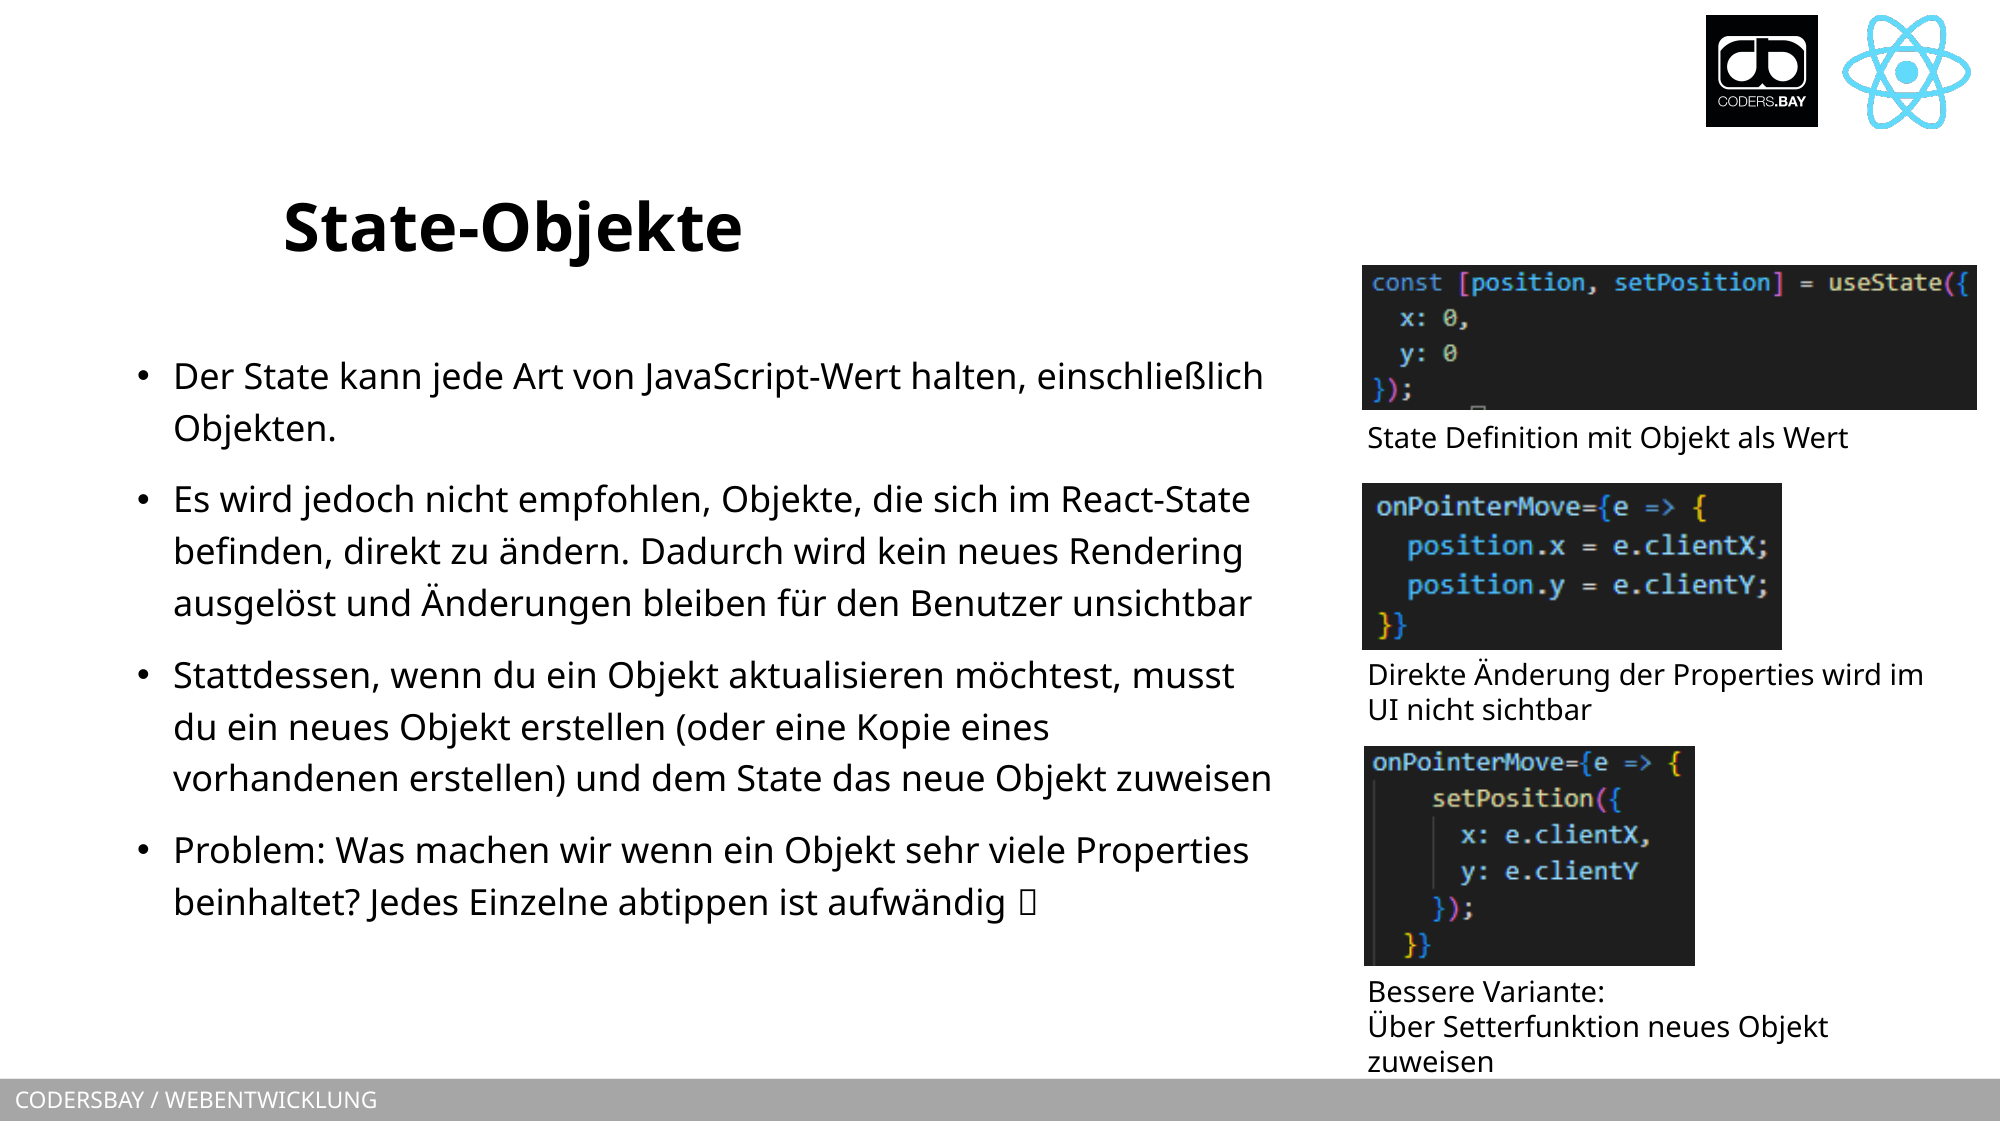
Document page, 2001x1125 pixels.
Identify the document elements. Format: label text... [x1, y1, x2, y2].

picture [1841, 15, 1972, 129]
text_box State Definition mit Objekt als Wert [1352, 411, 2000, 462]
picture [1364, 746, 1695, 966]
picture [1362, 483, 1782, 650]
list Der State kann jede Art von JavaScript-Wert halten, einschließlich Objekten. Es wird jedoch nicht empfohlen, Objekte, die sich im React-State befinden, direkt zu ändern. Dadurch wird kein neues Rendering ausgelöst und Änderungen bleiben für den Benutzer unsichtbar Stattdessen, wenn du ein Objekt aktualisieren möchtest, musst du ein neues Objekt erstellen (oder eine Kopie eines vorhandenen erstellen) und dem State das neue Objekt zuweisen Problem: Was machen wir wenn ein Objekt sehr viele Properties beinhaltet? Jedes Einzelne abtippen ist aufwändig  [122, 337, 1290, 1017]
picture [1362, 265, 1977, 410]
title State-Objekte [268, 112, 1732, 338]
picture [1706, 15, 1818, 127]
text_box Bessere Variante: Über Setterfunktion neues Objekt zuweisen [1352, 965, 1957, 1086]
text_box Direkte Änderung der Properties wird im UI nicht sichtbar [1352, 649, 1957, 734]
